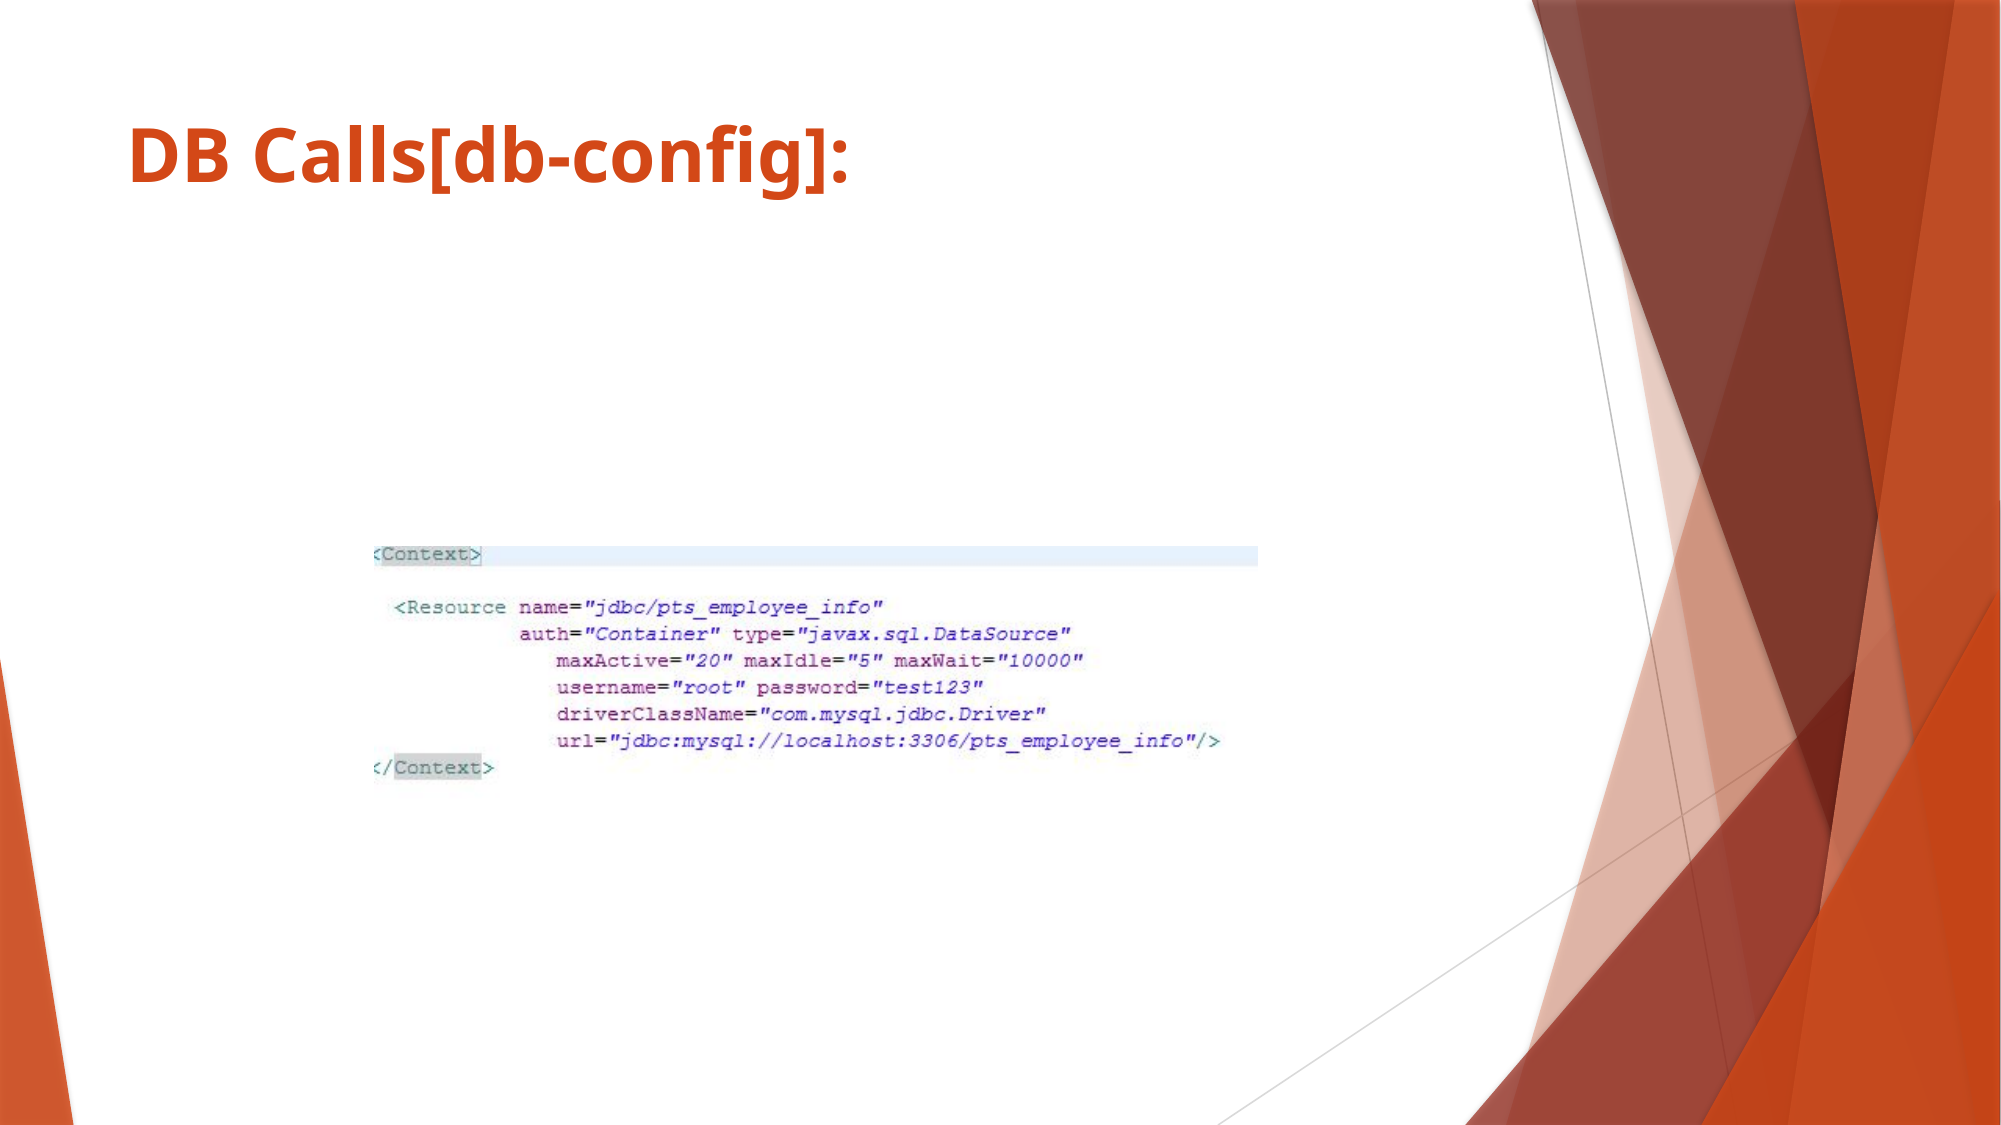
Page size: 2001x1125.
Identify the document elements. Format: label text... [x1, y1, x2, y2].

title DB Calls[db-config]: [111, 99, 1522, 317]
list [374, 546, 1259, 800]
